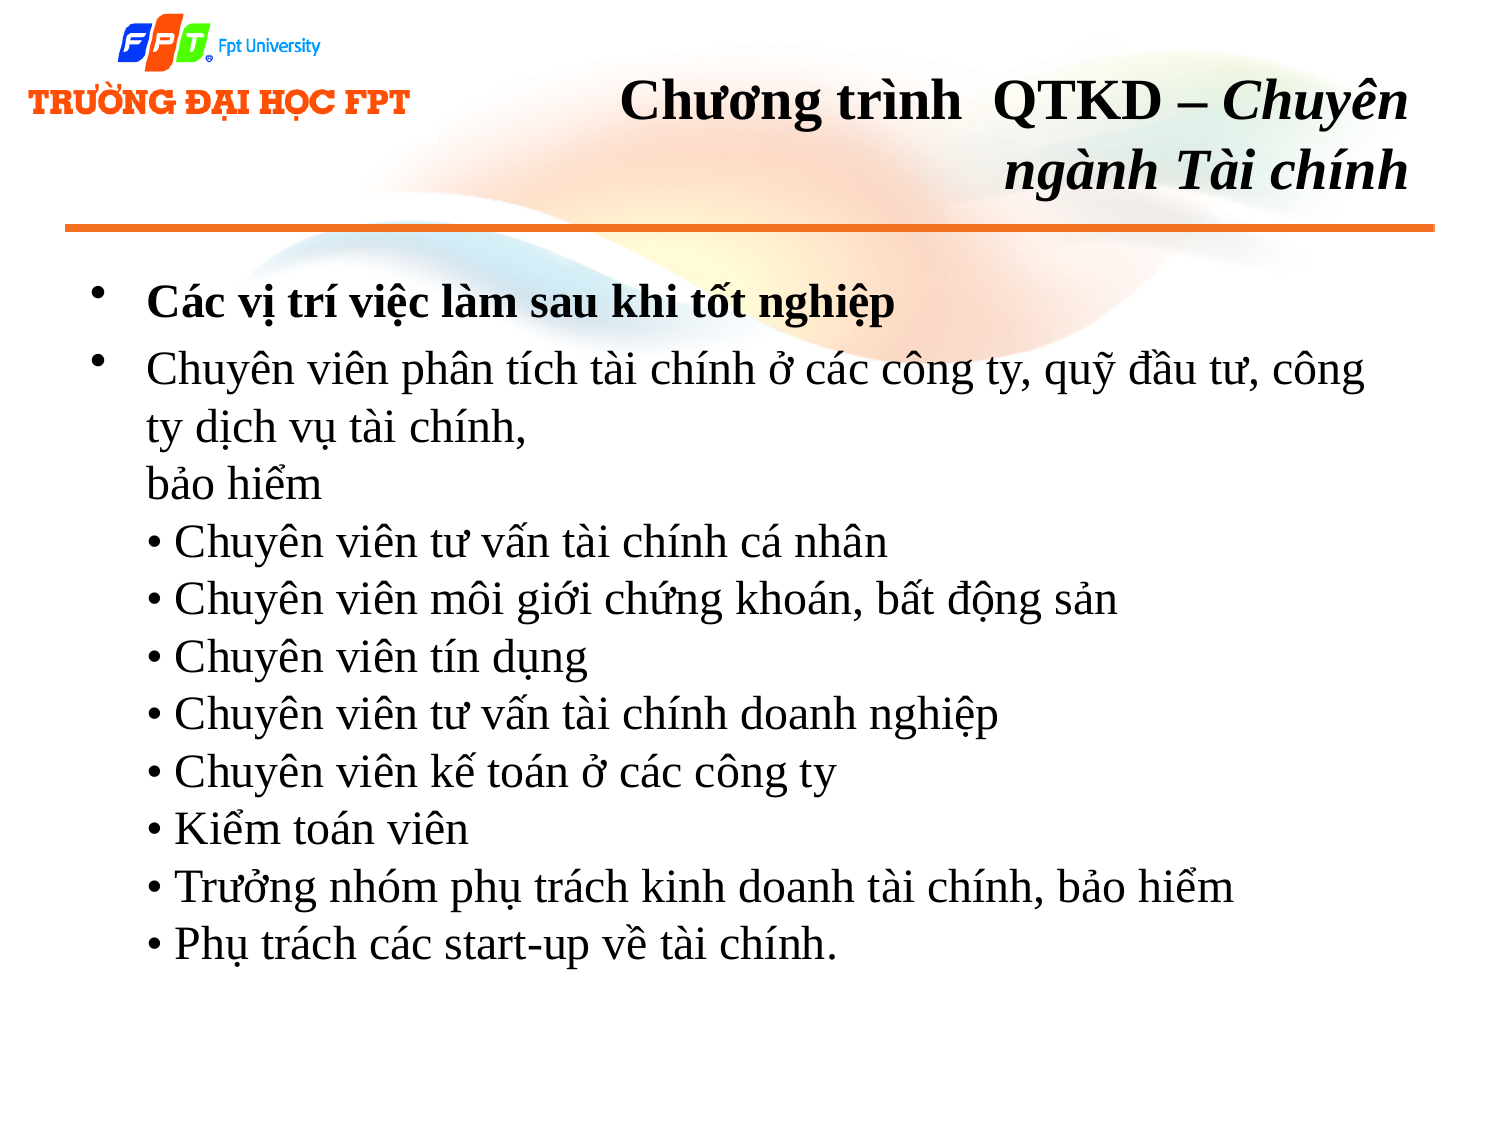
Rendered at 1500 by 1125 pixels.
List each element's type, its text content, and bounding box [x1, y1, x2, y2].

picture [0, 0, 1435, 262]
list Các vị trí việc làm sau khi tốt nghiệp Chuyên viên phân tích tài chính ở các công ty, quỹ đầu tư, công ty dịch vụ tài chính, bảo hiểm • Chuyên viên tư vấn tài chính cá nhân • Chuyên viên môi giới chứng khoán, bất động sản • Chuyên viên tín dụng • Chuyên viên tư vấn tài chính doanh nghiệp • Chuyên viên kế toán ở các công ty • Kiểm toán viên • Trưởng nhóm phụ trách kinh doanh tài chính, bảo hiểm • Phụ trách các start-up về tài chính. [74, 262, 1426, 1006]
title Chương trình QTKD – Chuyên ngành Tài chính [537, 37, 1426, 226]
